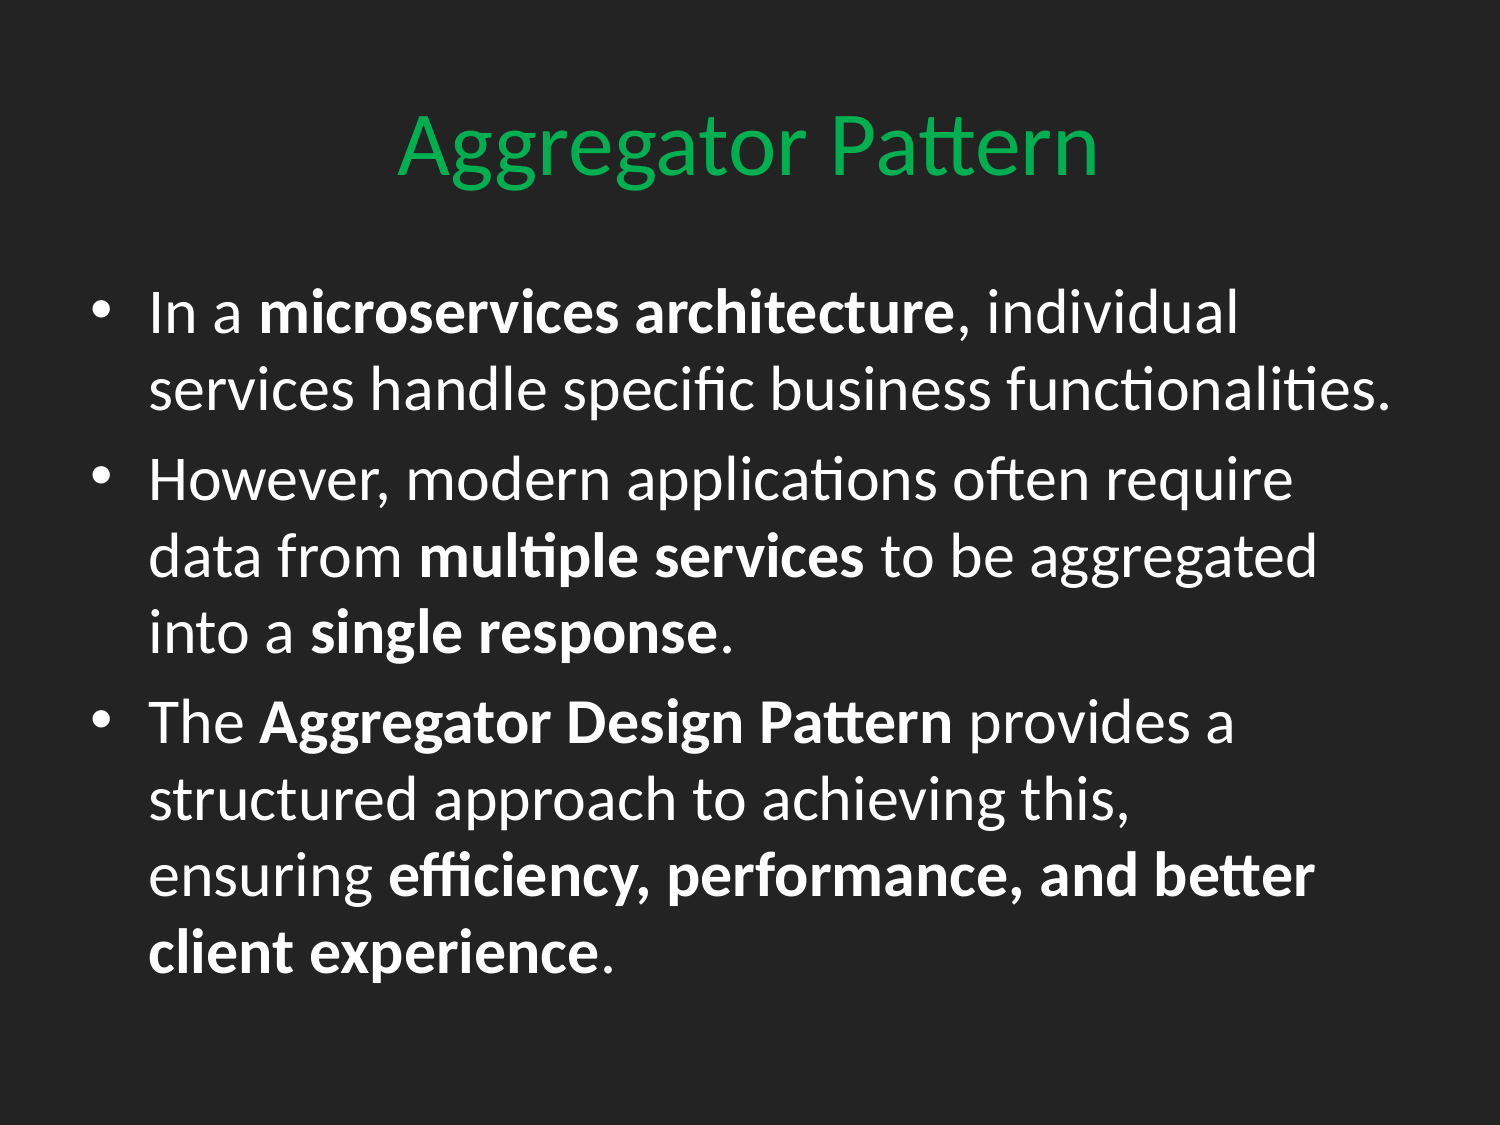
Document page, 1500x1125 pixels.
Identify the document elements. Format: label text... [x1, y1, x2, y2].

list In a microservices architecture, individual services handle specific business functionalities. However, modern applications often require data from multiple services to be aggregated into a single response. The Aggregator Design Pattern provides a structured approach to achieving this, ensuring efficiency, performance, and better client experience. [75, 262, 1425, 1005]
title Aggregator Pattern [75, 45, 1425, 233]
